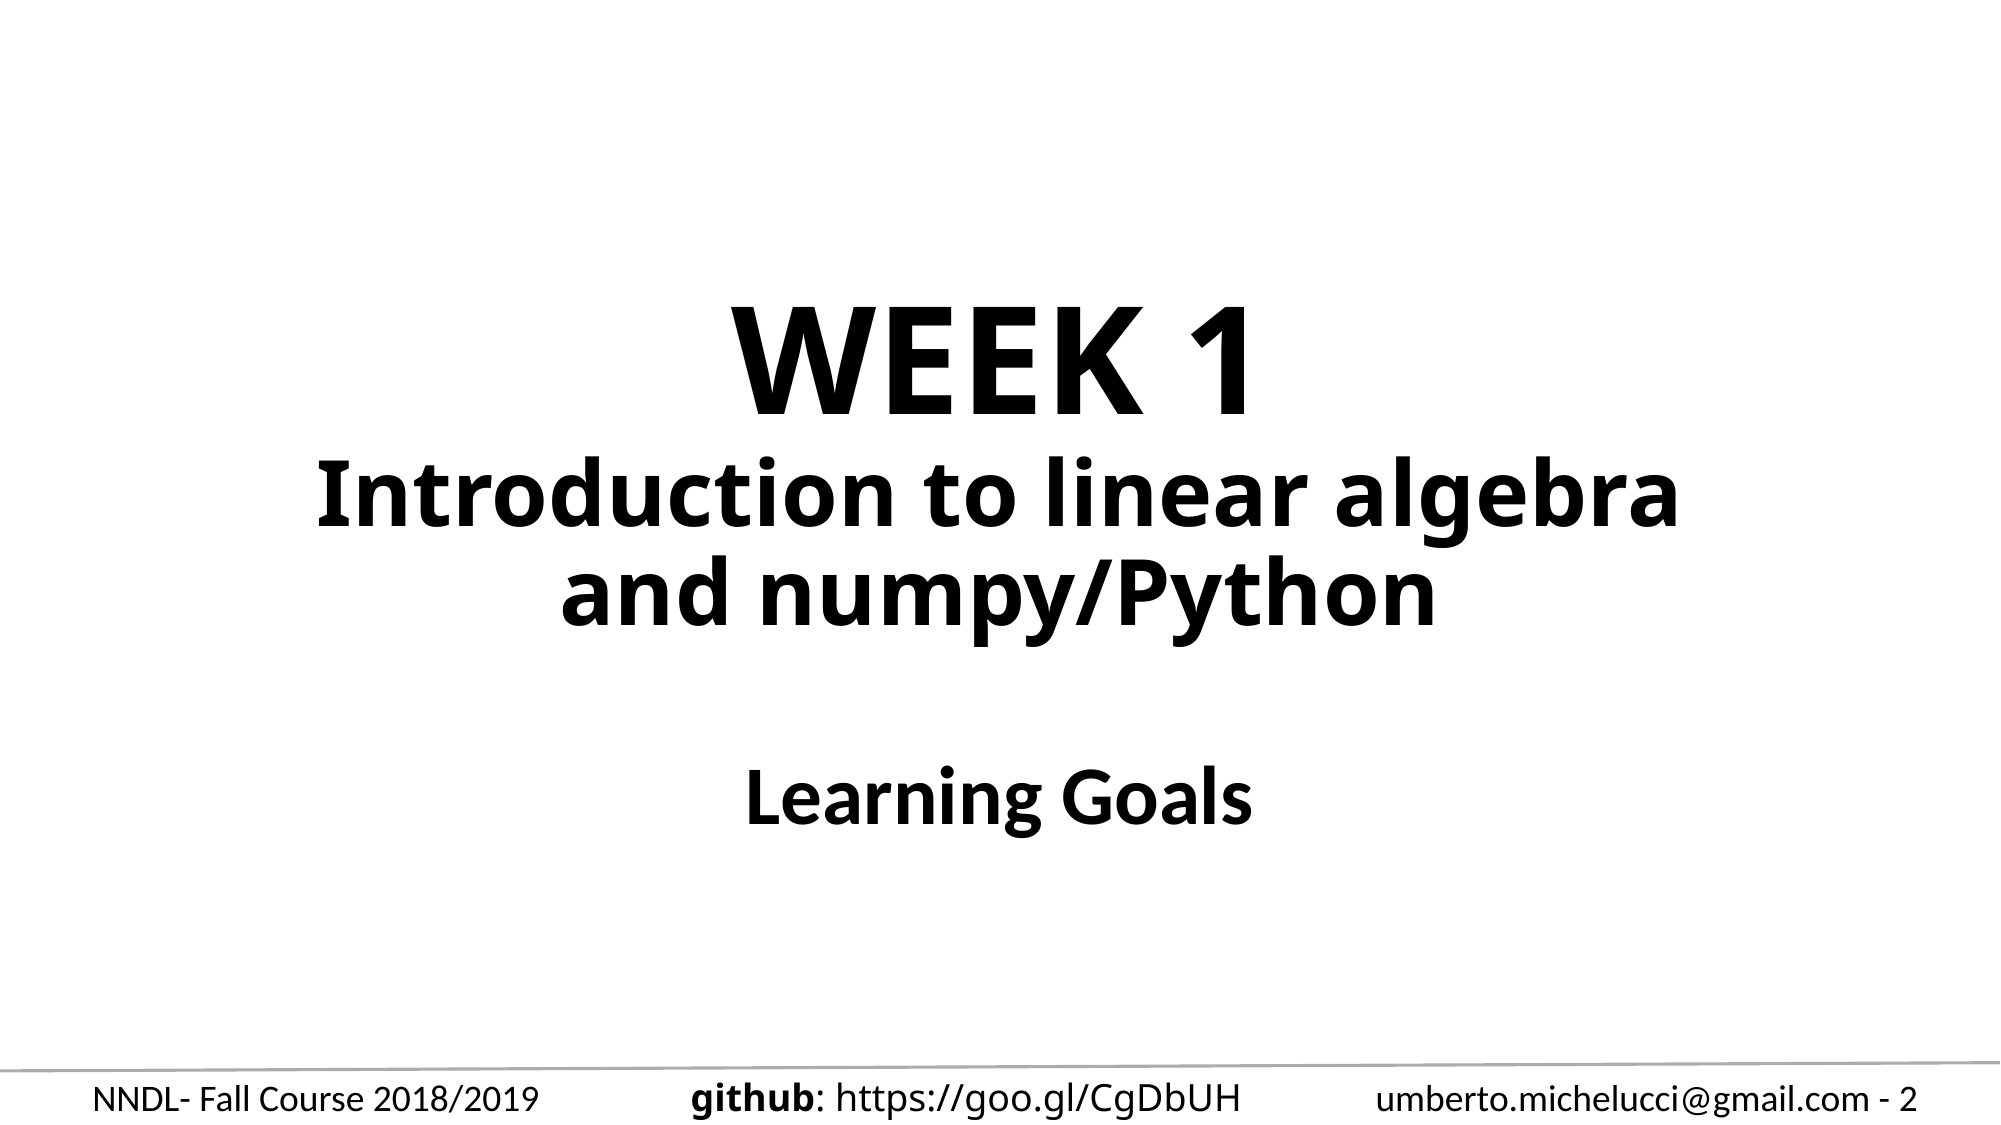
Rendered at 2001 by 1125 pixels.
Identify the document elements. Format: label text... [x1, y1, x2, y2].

title WEEK 1 Introduction to linear algebra and numpy/Python [249, 225, 1750, 653]
subtitle Learning Goals [249, 745, 1750, 975]
